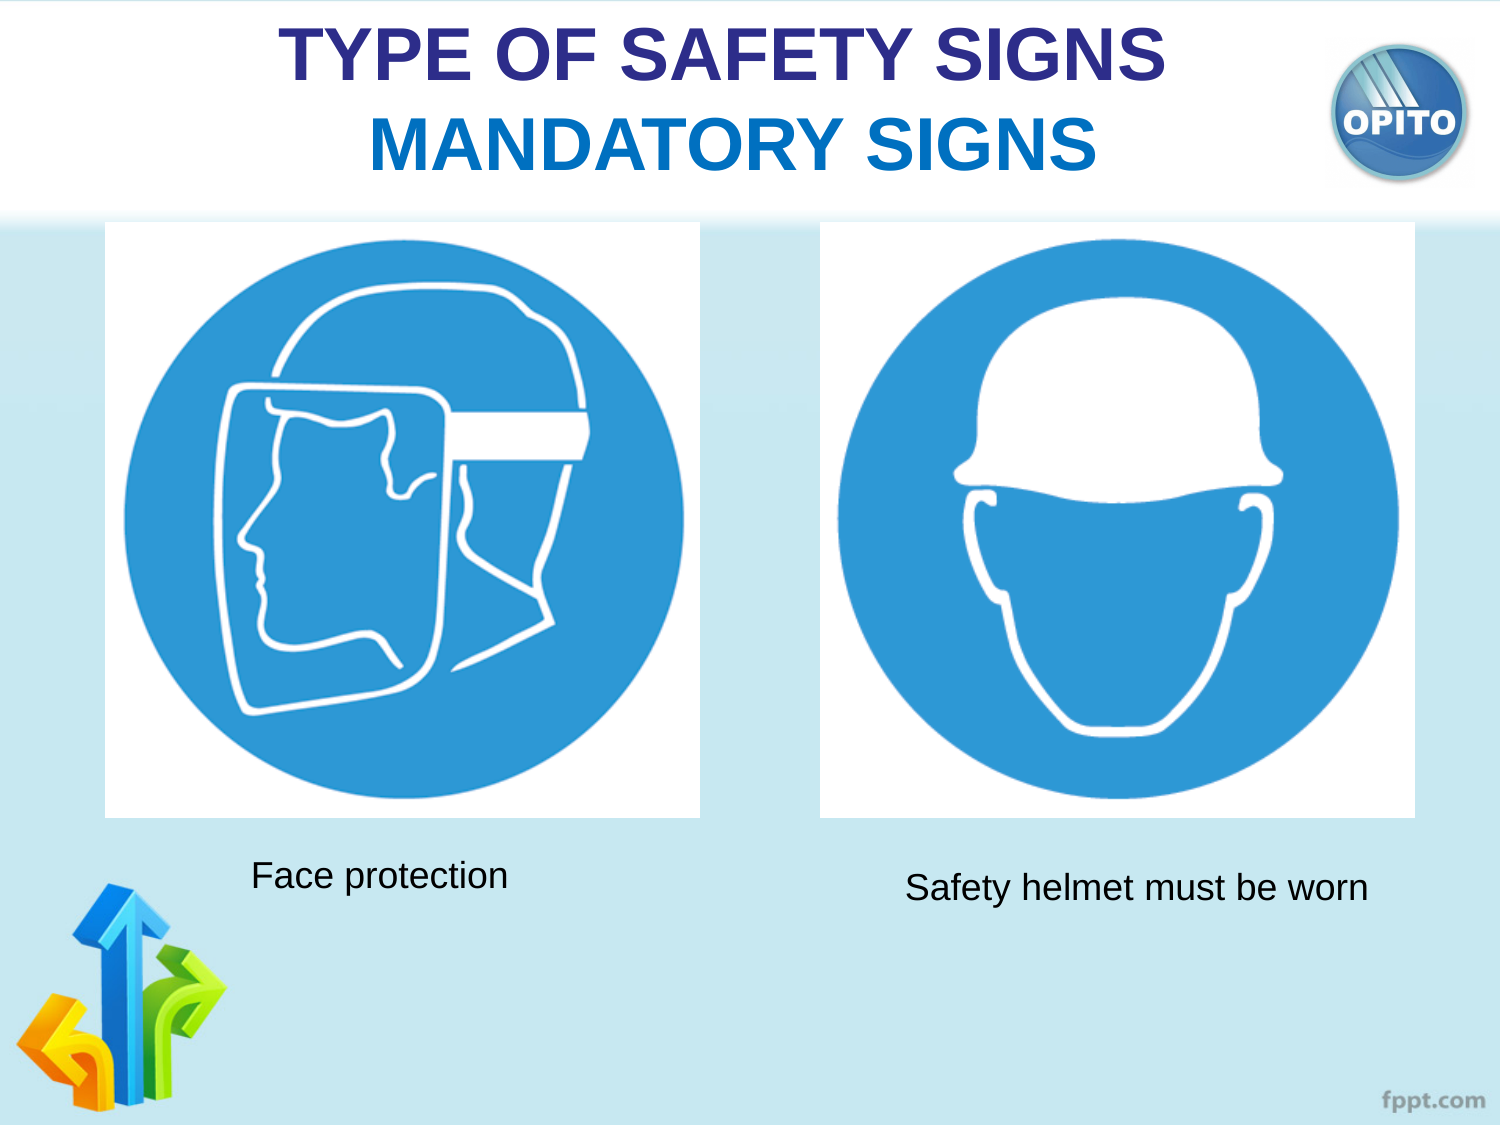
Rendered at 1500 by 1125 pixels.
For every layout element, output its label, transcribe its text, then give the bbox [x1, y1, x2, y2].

title TYPE OF SAFETY SIGNS MANDATORY SIGNS [58, 14, 1409, 176]
text_box Face protection [236, 843, 524, 904]
text_box Safety helmet must be worn [889, 855, 1384, 916]
picture [0, 0, 1500, 1125]
